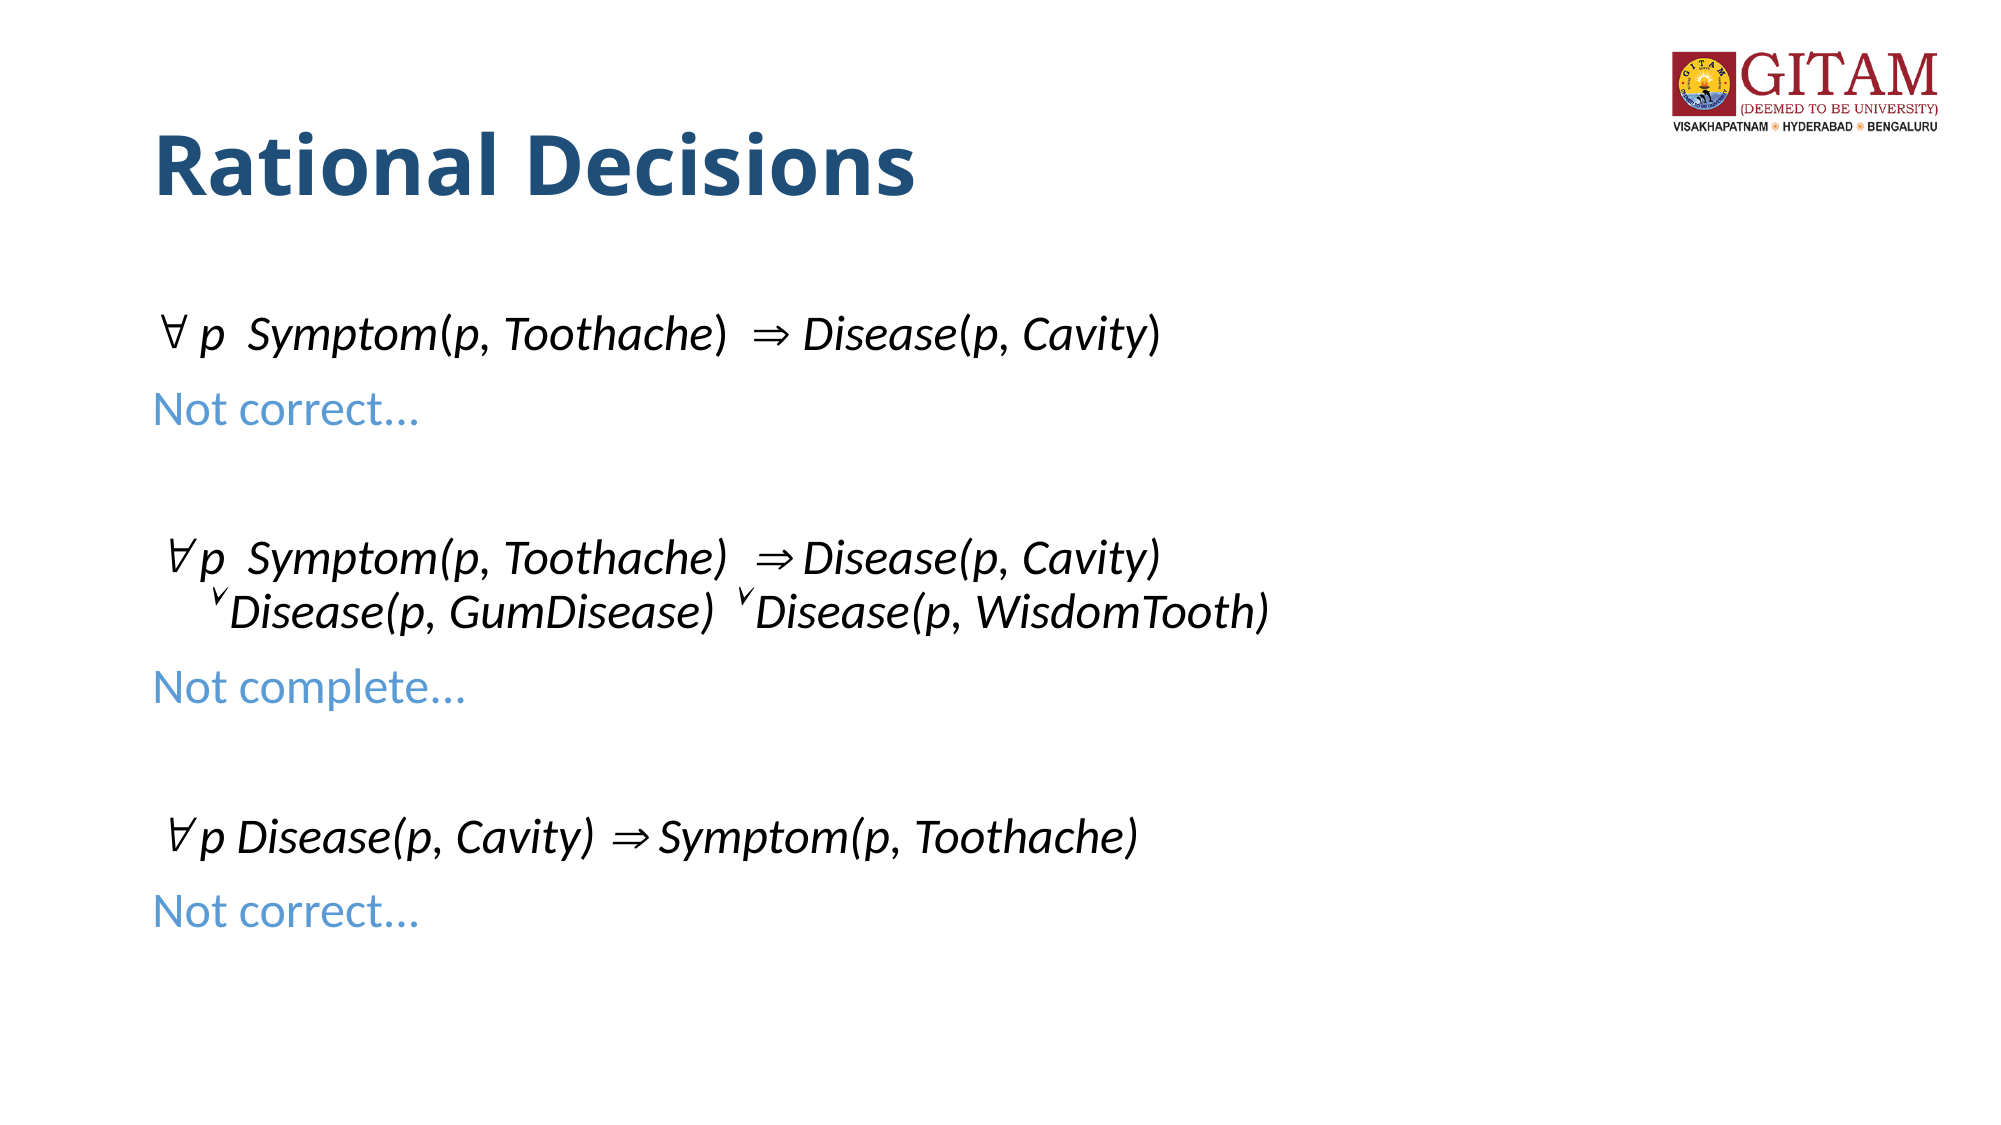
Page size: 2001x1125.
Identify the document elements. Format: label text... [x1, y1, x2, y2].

title Rational Decisions [137, 59, 1863, 278]
picture [1666, 46, 1943, 137]
list  p Symptom(p, Toothache)  Disease(p, Cavity) Not correct...  p Symptom(p, Toothache)  Disease(p, Cavity)  Disease(p, GumDisease)  Disease(p, WisdomTooth) Not complete...  p Disease(p, Cavity)  Symptom(p, Toothache) Not correct... [137, 299, 1863, 1014]
